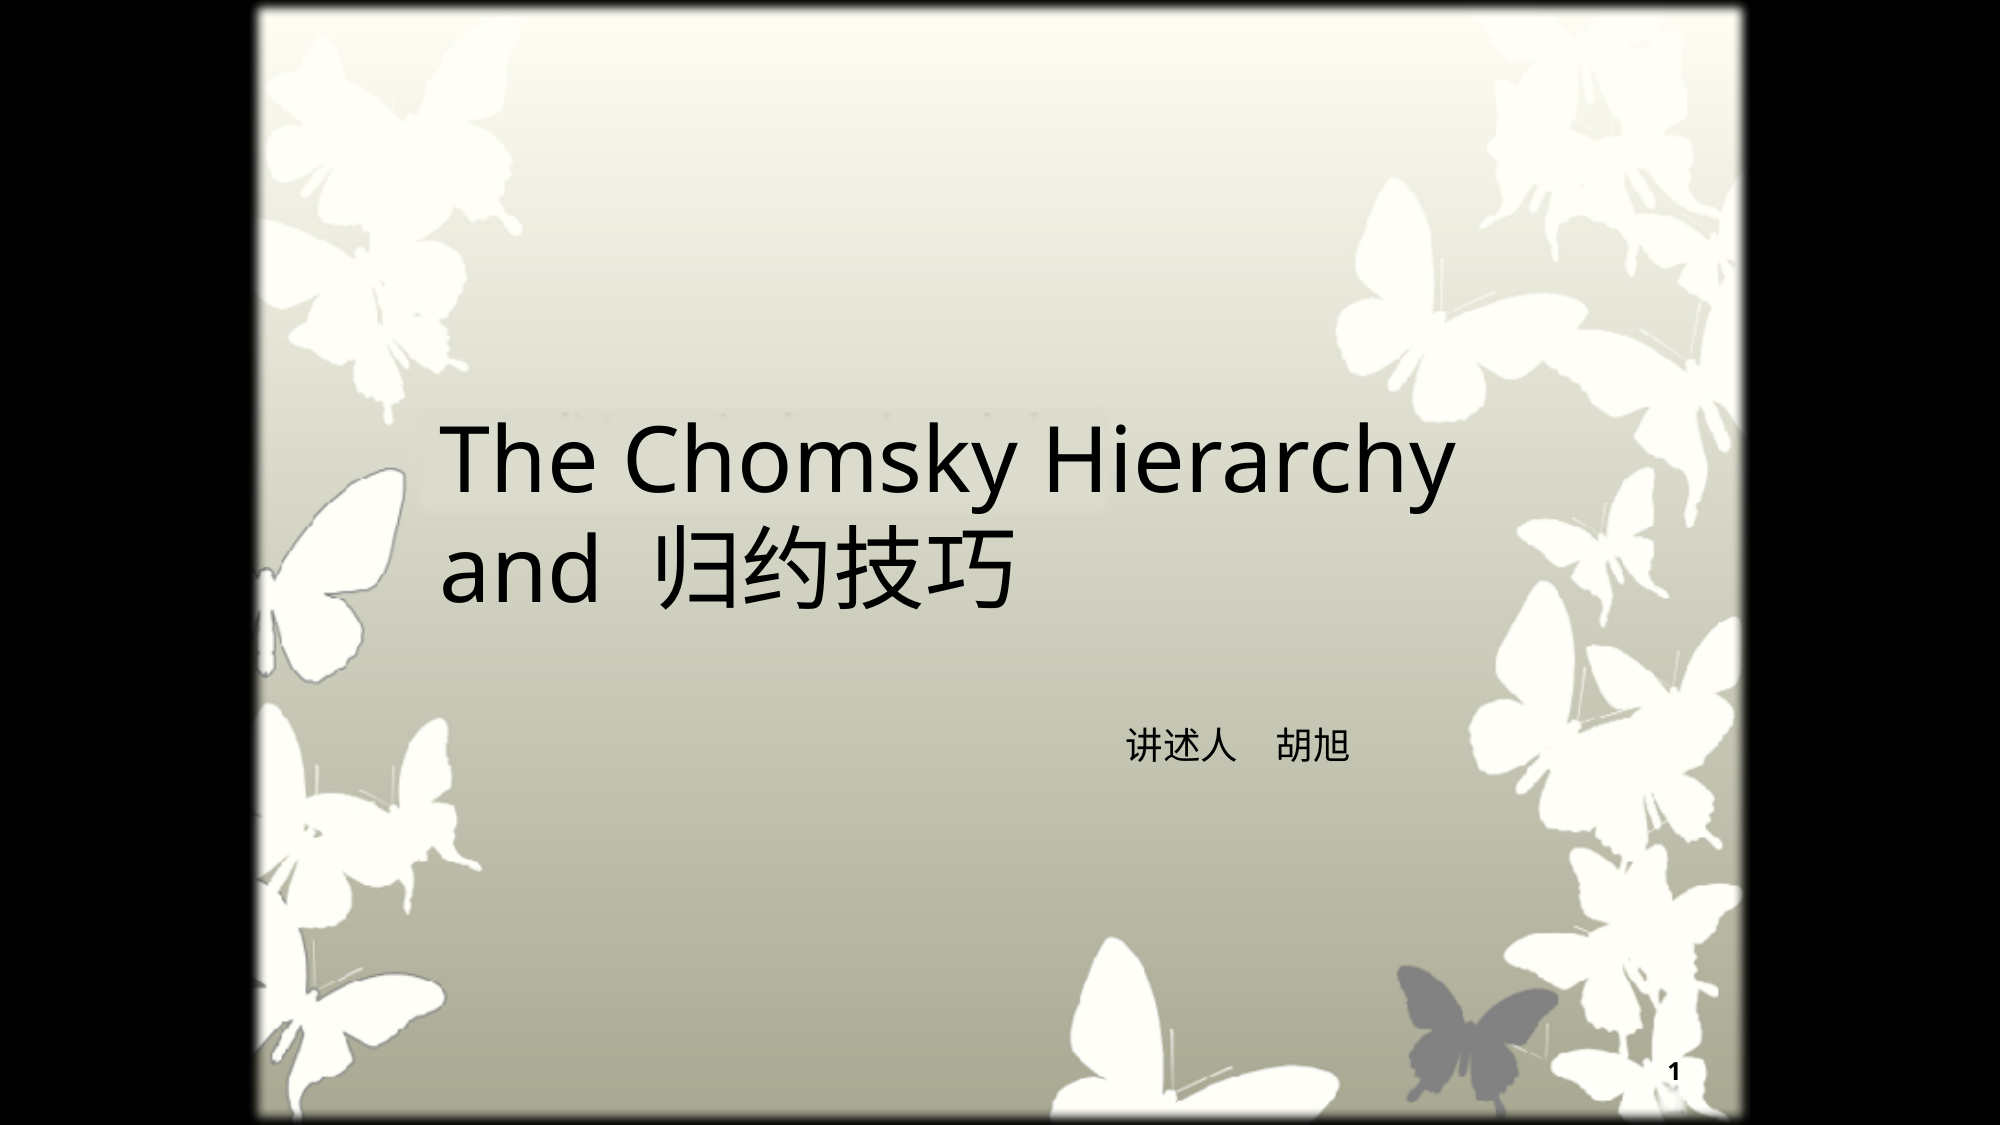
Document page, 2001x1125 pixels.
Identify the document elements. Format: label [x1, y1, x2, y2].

picture [249, 0, 1750, 1125]
